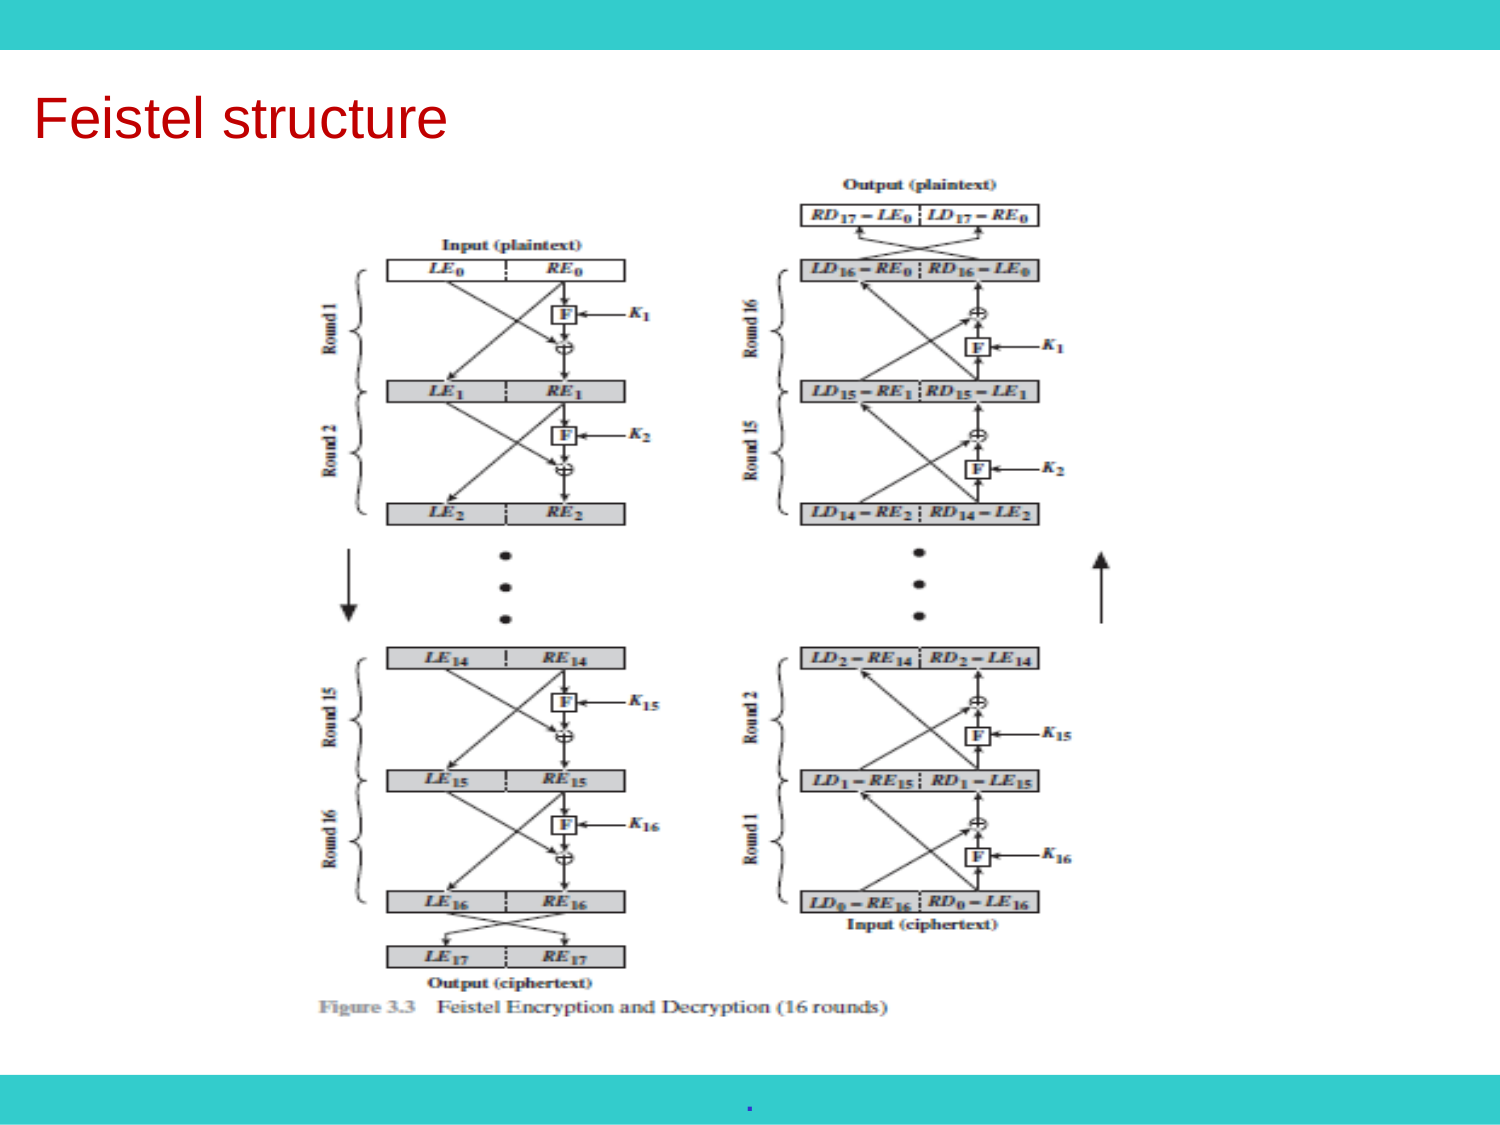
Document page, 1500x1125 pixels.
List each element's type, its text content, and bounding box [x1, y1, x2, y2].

text_box [0, 0, 1500, 50]
picture [157, 158, 1188, 1024]
text_box Feistel structure [19, 72, 1431, 158]
text_box . [0, 1074, 1500, 1125]
